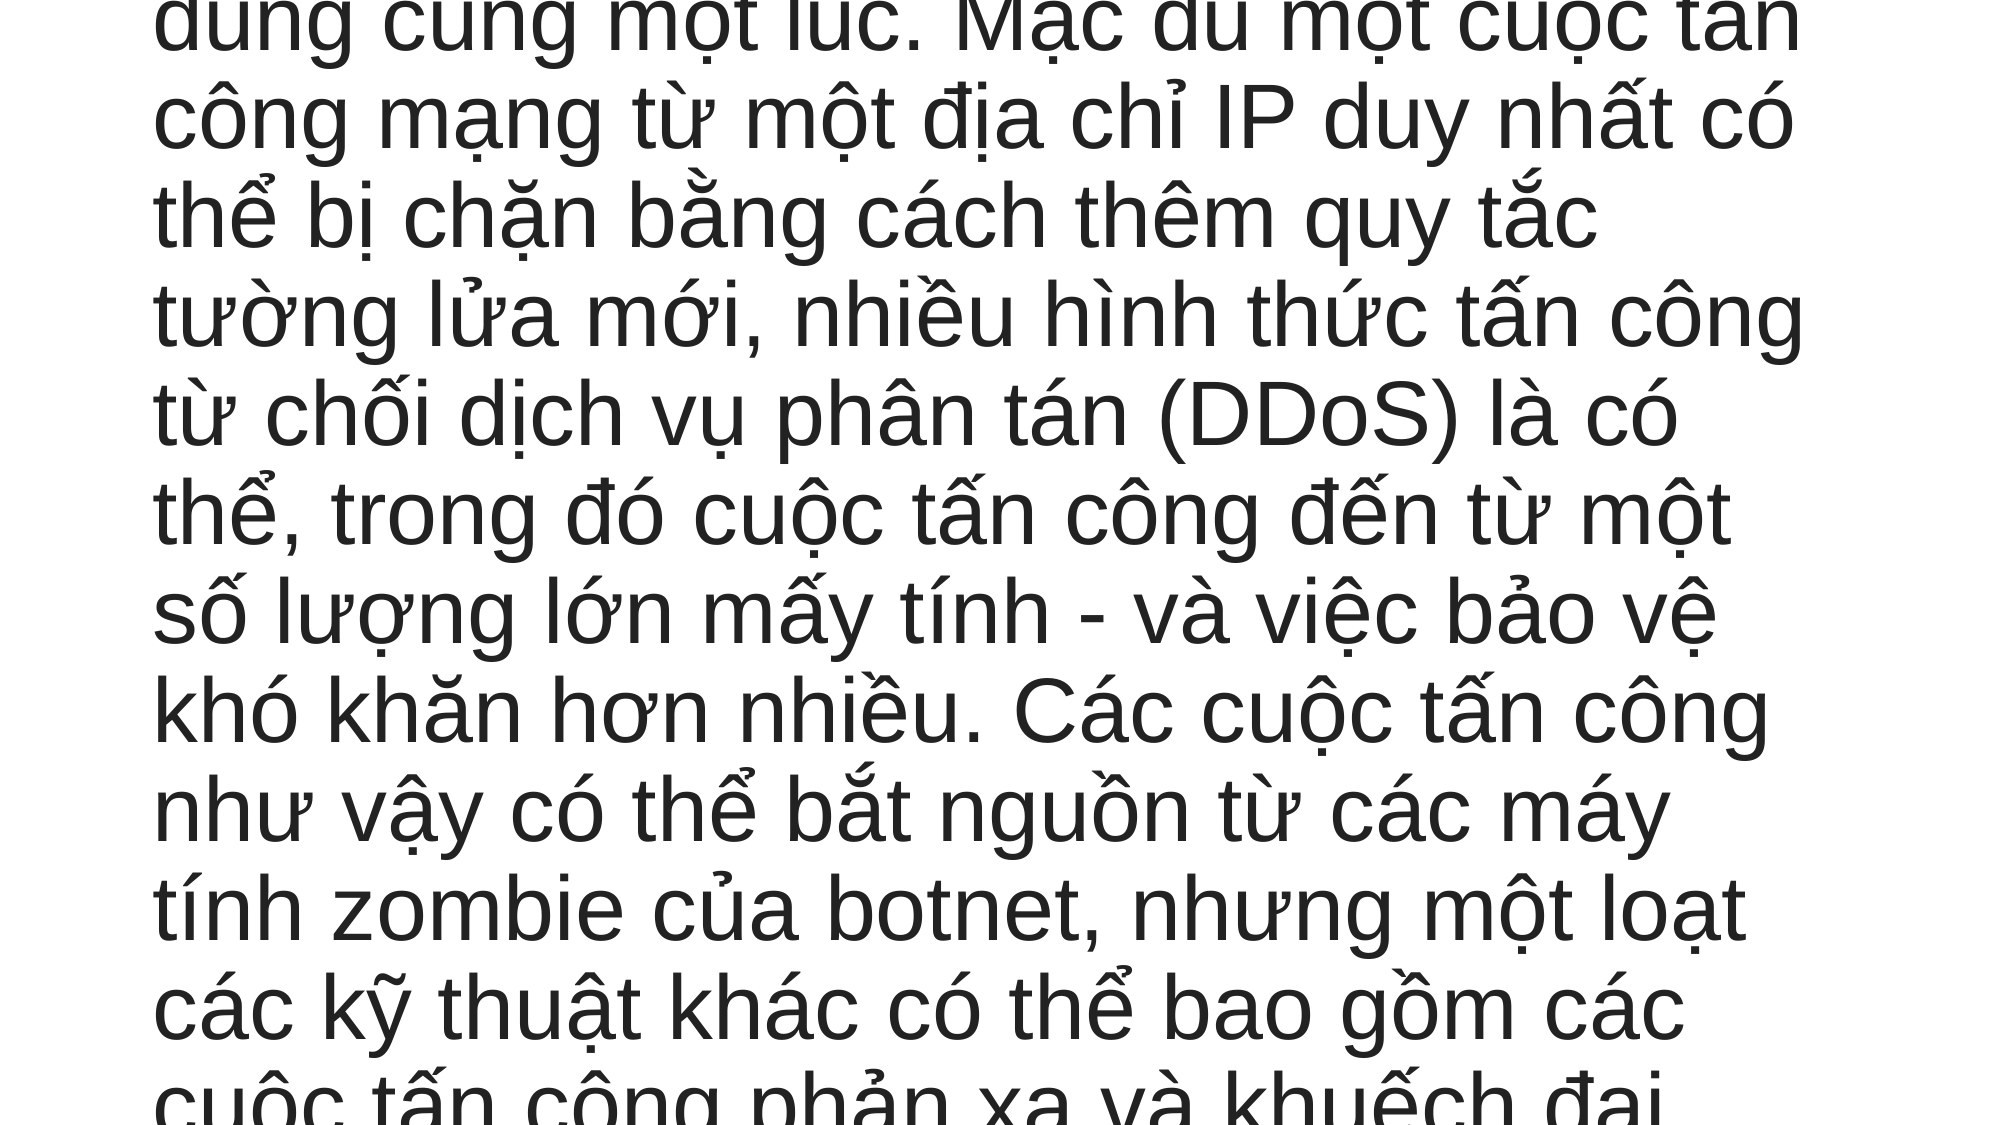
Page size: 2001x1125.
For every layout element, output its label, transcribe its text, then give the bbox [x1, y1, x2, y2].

title Các cuộc tấn công từ chối dịch vụ (DoS) được thiết kế để làm cho tài nguyên mạng hoặc máy không sẵn sàng để phục vụ cho người dùng dự định của nó. [5] Kẻ tấn công có thể từ chối dịch vụ cho từng nạn nhân, chẳng hạn như cố tình nhập sai mật khẩu đủ lần liên tục để khiến tài khoản nạn nhân bị khóa hoặc chúng có thể làm quá tải khả năng của máy hoặc mạng và chặn tất cả người dùng cùng một lúc. Mặc dù một cuộc tấn công mạng từ một địa chỉ IP duy nhất có thể bị chặn bằng cách thêm quy tắc tường lửa mới, nhiều hình thức tấn công từ chối dịch vụ phân tán (DDoS) là có thể, trong đó cuộc tấn công đến từ một số lượng lớn mấy tính - và việc bảo vệ khó khăn hơn nhiều. Các cuộc tấn công như vậy có thể bắt nguồn từ các máy tính zombie của botnet, nhưng một loạt các kỹ thuật khác có thể bao gồm các cuộc tấn công phản xạ và khuếch đại, trong đó các hệ thống vô tội bị lừa gửi dữ liệu đến máy nạn nhân. [137, 59, 1863, 278]
